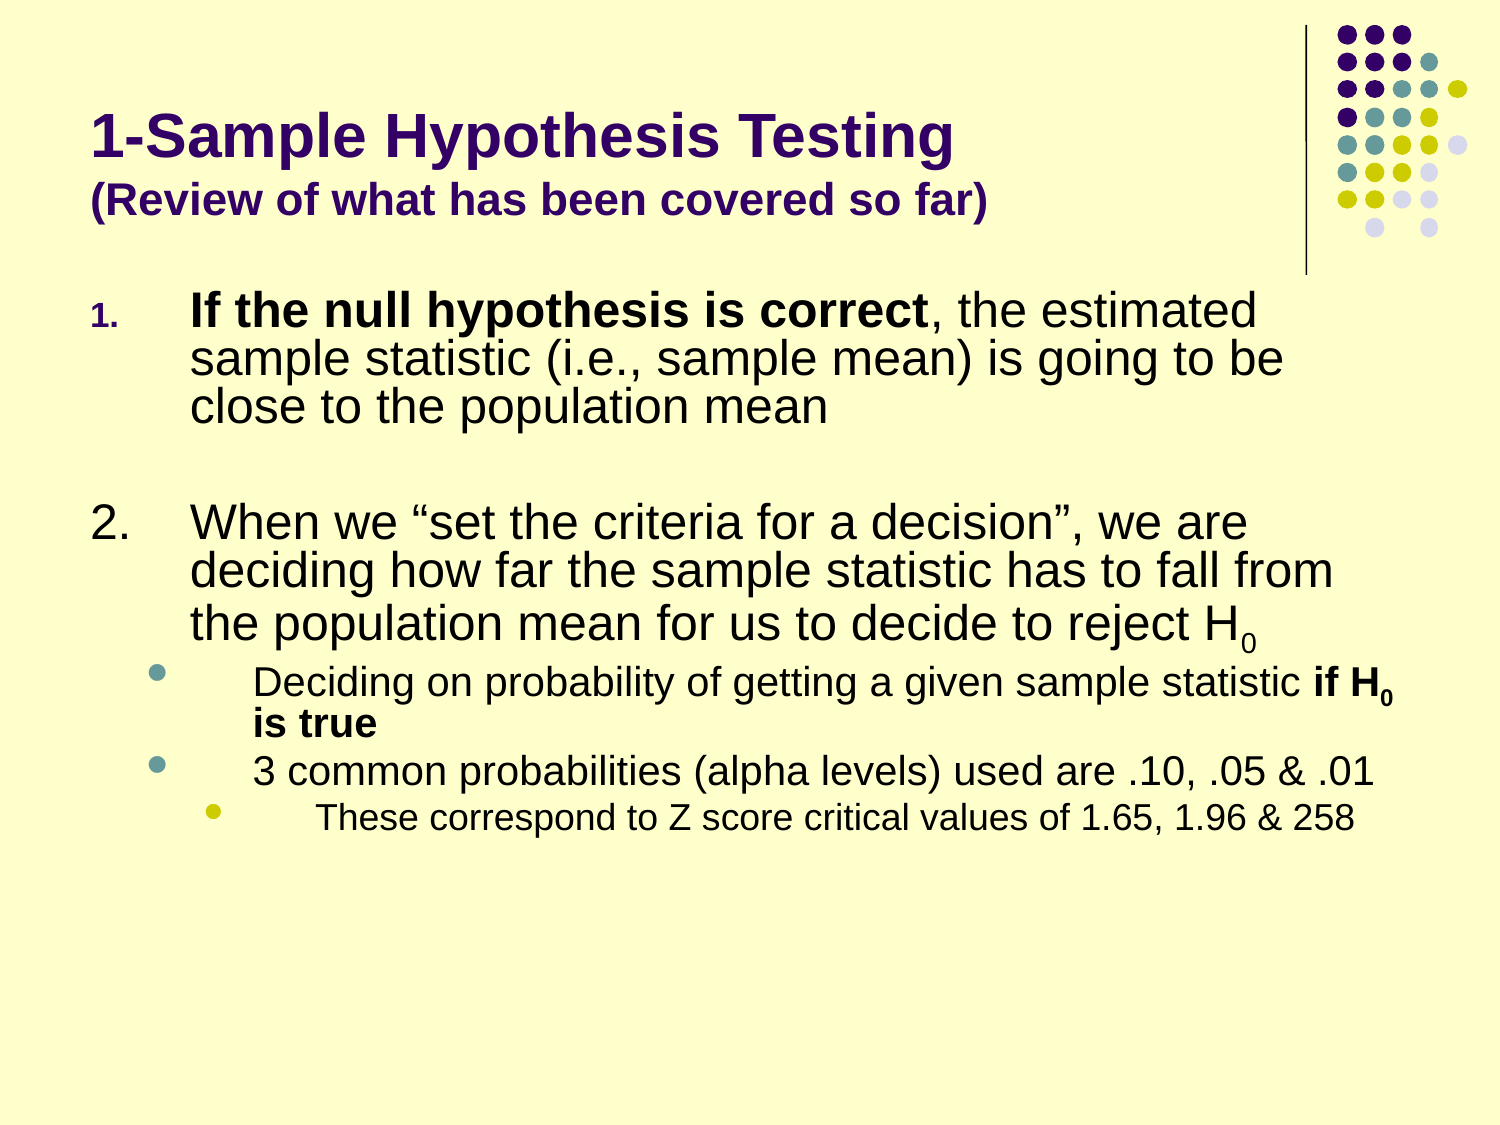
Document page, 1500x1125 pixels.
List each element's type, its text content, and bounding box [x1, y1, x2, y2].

title 1-Sample Hypothesis Testing (Review of what has been covered so far) [74, 19, 1313, 233]
list If the null hypothesis is correct, the estimated sample statistic (i.e., sample mean) is going to be close to the population mean 2. When we “set the criteria for a decision”, we are deciding how far the sample statistic has to fall from the population mean for us to decide to reject H0 Deciding on probability of getting a given sample statistic if H0 is true 3 common probabilities (alpha levels) used are .10, .05 & .01 These correspond to Z score critical values of 1.65, 1.96 & 258 [74, 281, 1426, 1006]
text_box [1222, 805, 1253, 867]
